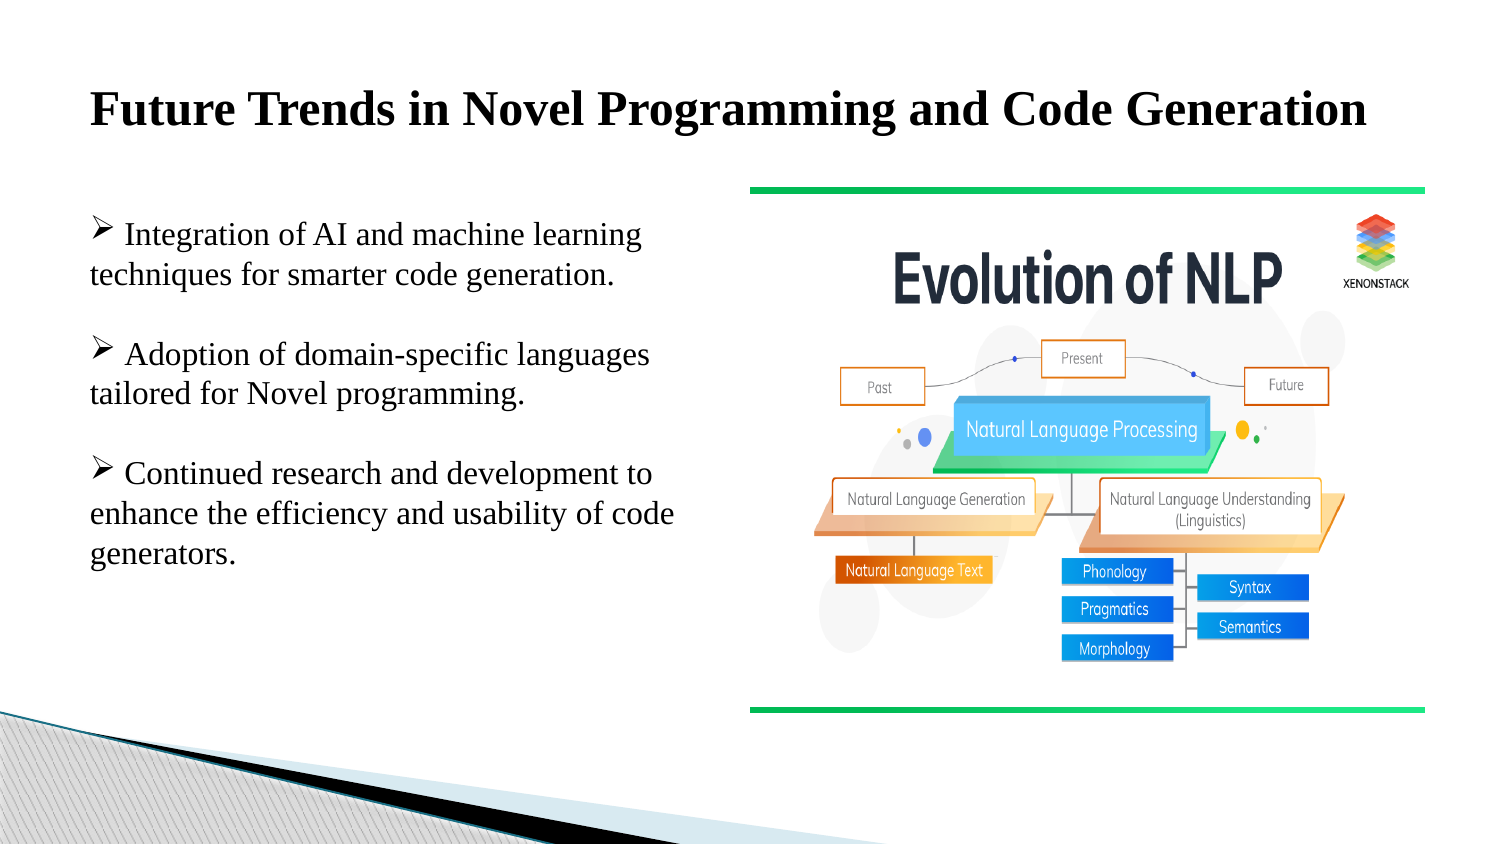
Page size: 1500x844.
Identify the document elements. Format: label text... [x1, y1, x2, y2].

text_box Future Trends in Novel Programming and Code Generation [74, 37, 1425, 173]
picture [749, 187, 1426, 713]
text_box Integration of AI and machine learning techniques for smarter code generation. Adoption of domain-specific languages tailored for Novel programming. Continued research and development to enhance the efficiency and usability of code generators. [74, 204, 750, 730]
